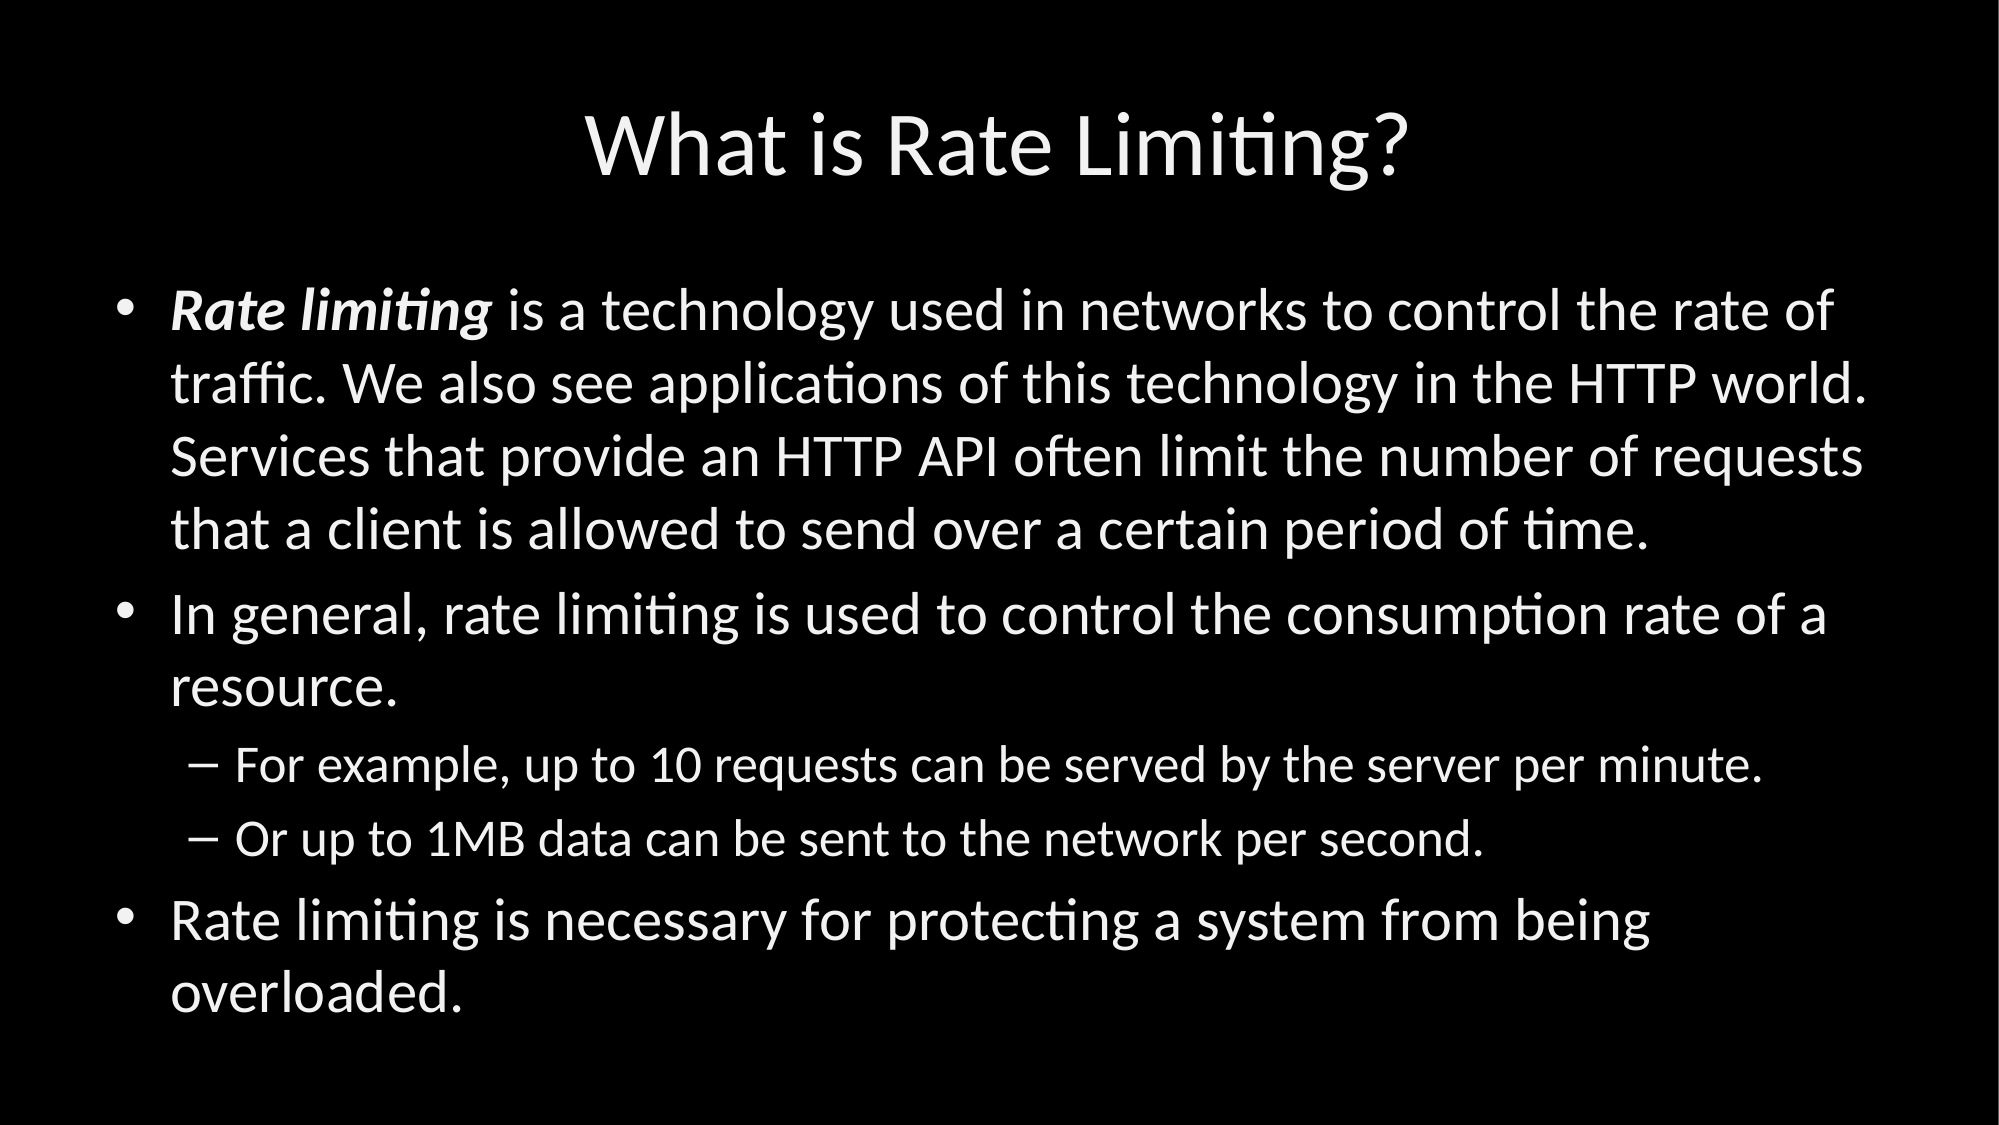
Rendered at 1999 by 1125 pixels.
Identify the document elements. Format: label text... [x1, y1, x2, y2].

title What is Rate Limiting? [99, 45, 1899, 233]
list Rate limiting is a technology used in networks to control the rate of traffic. We also see applications of this technology in the HTTP world. Services that provide an HTTP API often limit the number of requests that a client is allowed to send over a certain period of time. In general, rate limiting is used to control the consumption rate of a resource. For example, up to 10 requests can be served by the server per minute. Or up to 1MB data can be sent to the network per second. Rate limiting is necessary for protecting a system from being overloaded. [99, 262, 1899, 1059]
